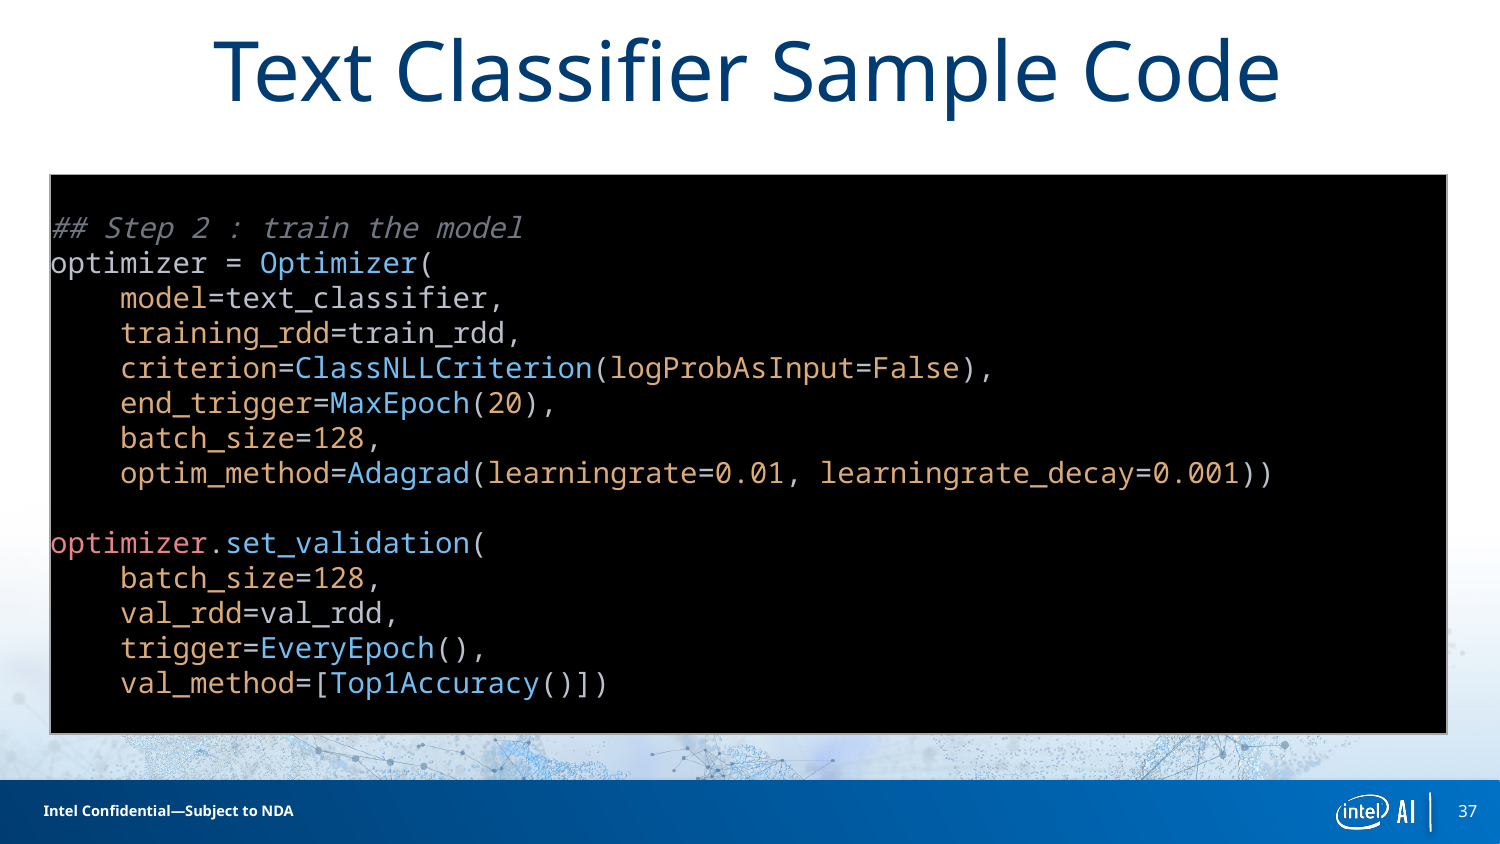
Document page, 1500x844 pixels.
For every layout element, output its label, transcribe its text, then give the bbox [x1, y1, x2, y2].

title Text Classifier Sample Code [50, 24, 1447, 131]
picture [1335, 794, 1415, 830]
list ## Step 2 : train the model optimizer = Optimizer( model=text_classifier, training_rdd=train_rdd, criterion=ClassNLLCriterion(logProbAsInput=False), end_trigger=MaxEpoch(20), batch_size=128, optim_method=Adagrad(learningrate=0.01, learningrate_decay=0.001)) optimizer.set_validation( batch_size=128, val_rdd=val_rdd, trigger=EveryEpoch(), val_method=[Top1Accuracy()]) [50, 174, 1447, 734]
